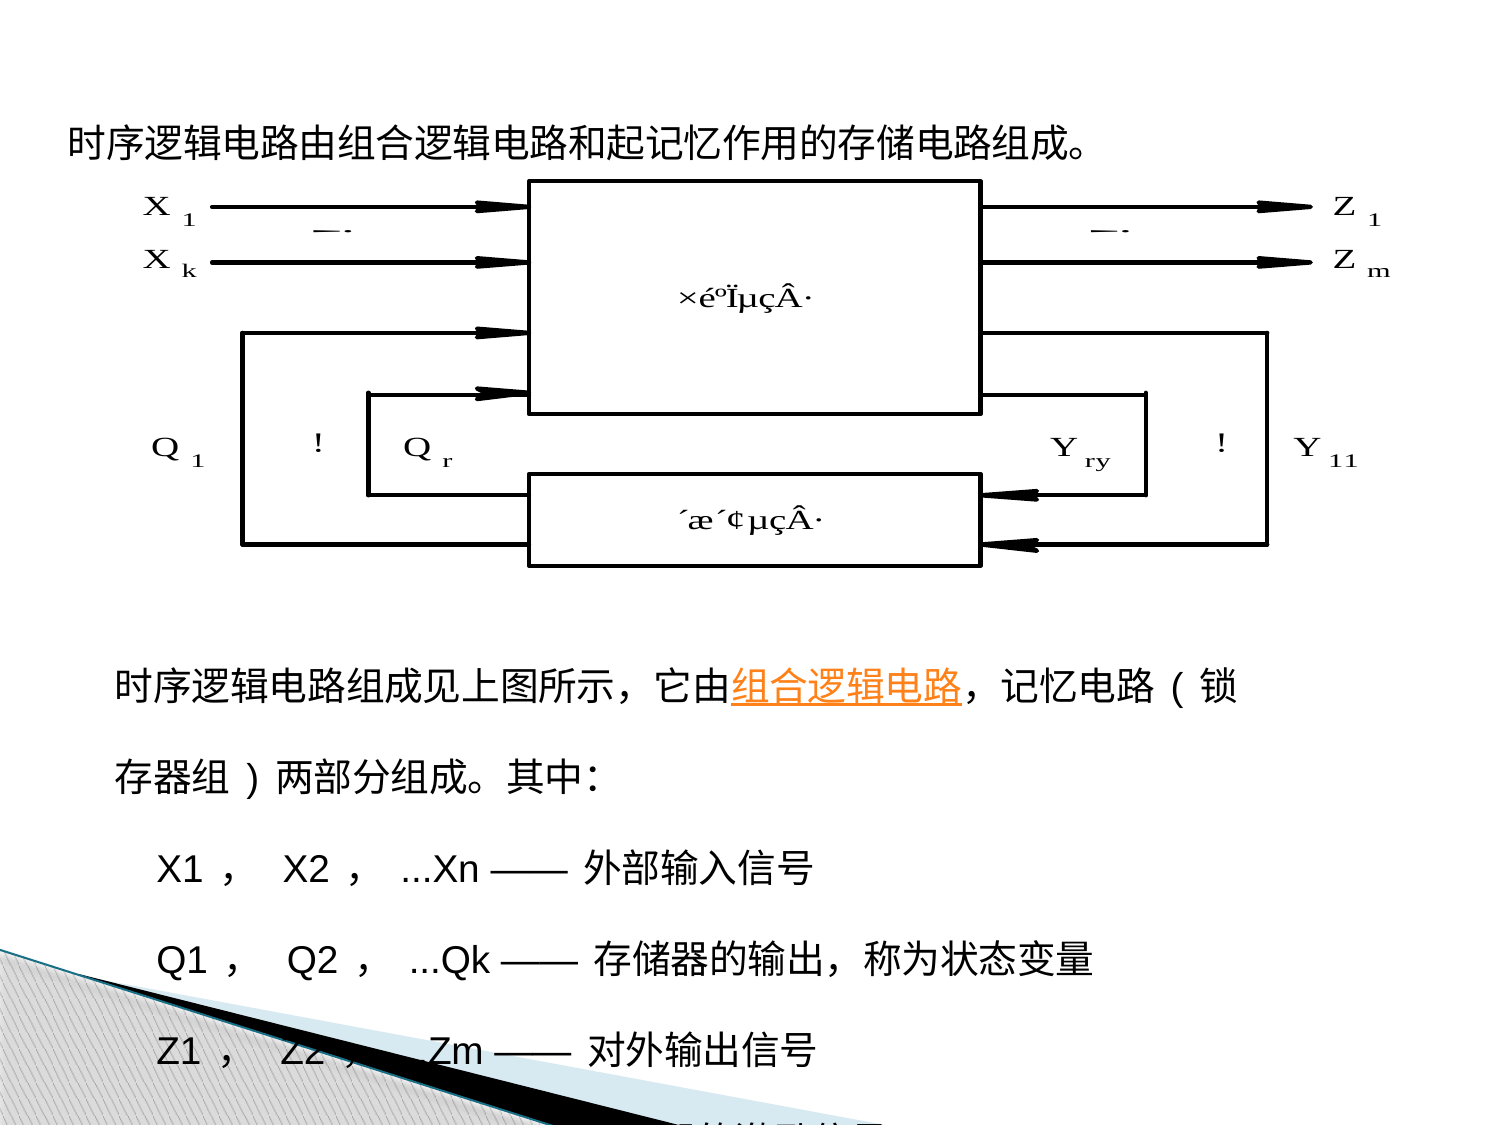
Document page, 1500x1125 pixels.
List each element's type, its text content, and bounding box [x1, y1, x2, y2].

text_box 时序逻辑电路组成见上图所示，它由组合逻辑电路，记忆电路(锁存器组)两部分组成。其中： X1， X2，...Xn ——外部输入信号 Q1， Q2，...Qk ——存储器的输出，称为状态变量 Z1， Z2，...Zm ——对外输出信号 Y1， Y2，...Yk ——触发器的激励信号 [100, 609, 1282, 1125]
text_box 时序逻辑电路由组合逻辑电路和起记忆作用的存储电路组成。 [53, 66, 1447, 173]
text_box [111, 172, 1420, 575]
